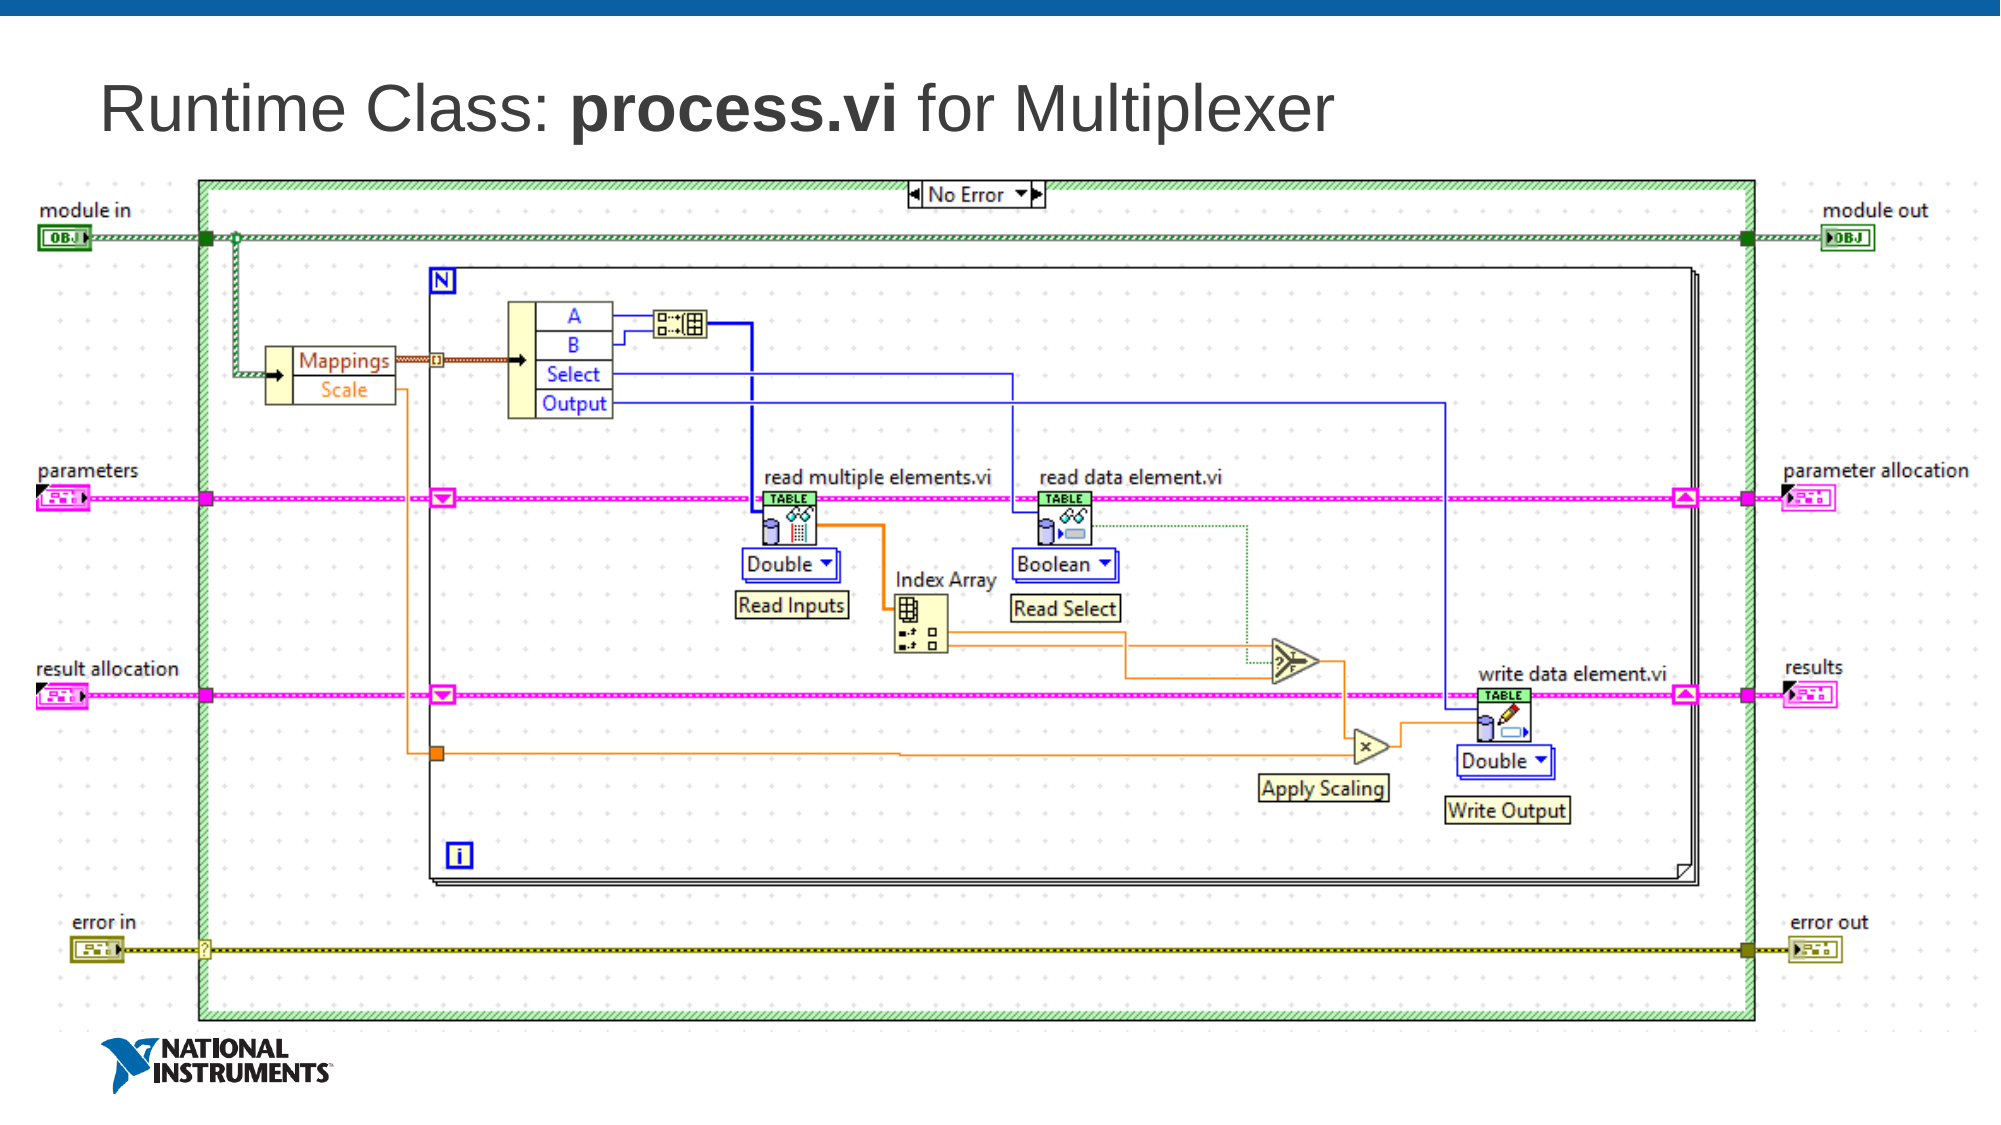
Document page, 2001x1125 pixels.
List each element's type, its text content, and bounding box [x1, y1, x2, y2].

title Runtime Class: process.vi for Multiplexer [99, 60, 1900, 160]
picture [36, 168, 1980, 1032]
